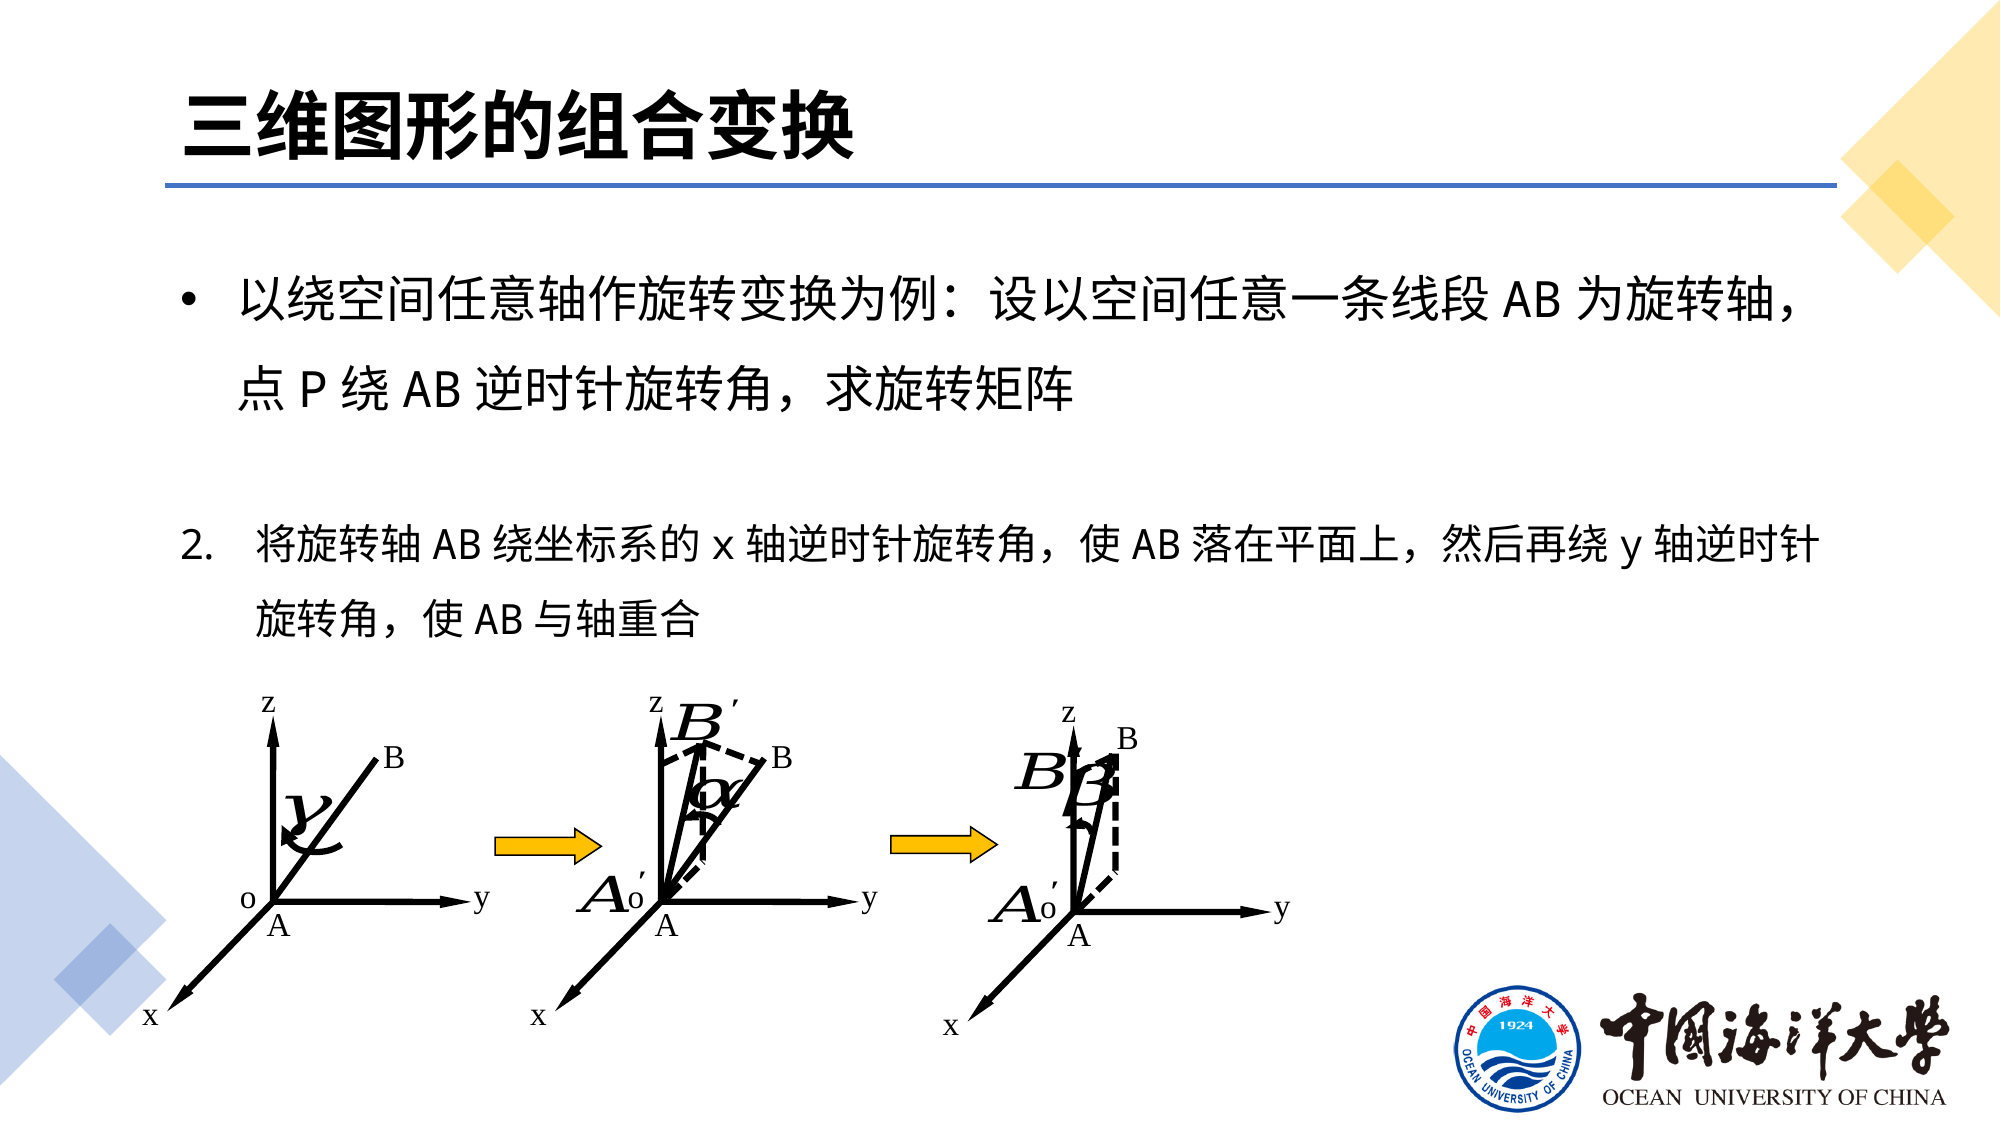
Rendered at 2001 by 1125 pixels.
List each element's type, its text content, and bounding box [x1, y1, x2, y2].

text_box [0, 0, 2000, 1125]
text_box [1840, 0, 2000, 318]
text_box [927, 681, 1334, 1057]
text_box [921, 835, 927, 854]
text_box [0, 754, 167, 1086]
picture [1414, 977, 2000, 1125]
text_box 三维图形的组合变换 [165, 71, 1458, 176]
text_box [127, 671, 515, 1047]
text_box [515, 671, 921, 1047]
